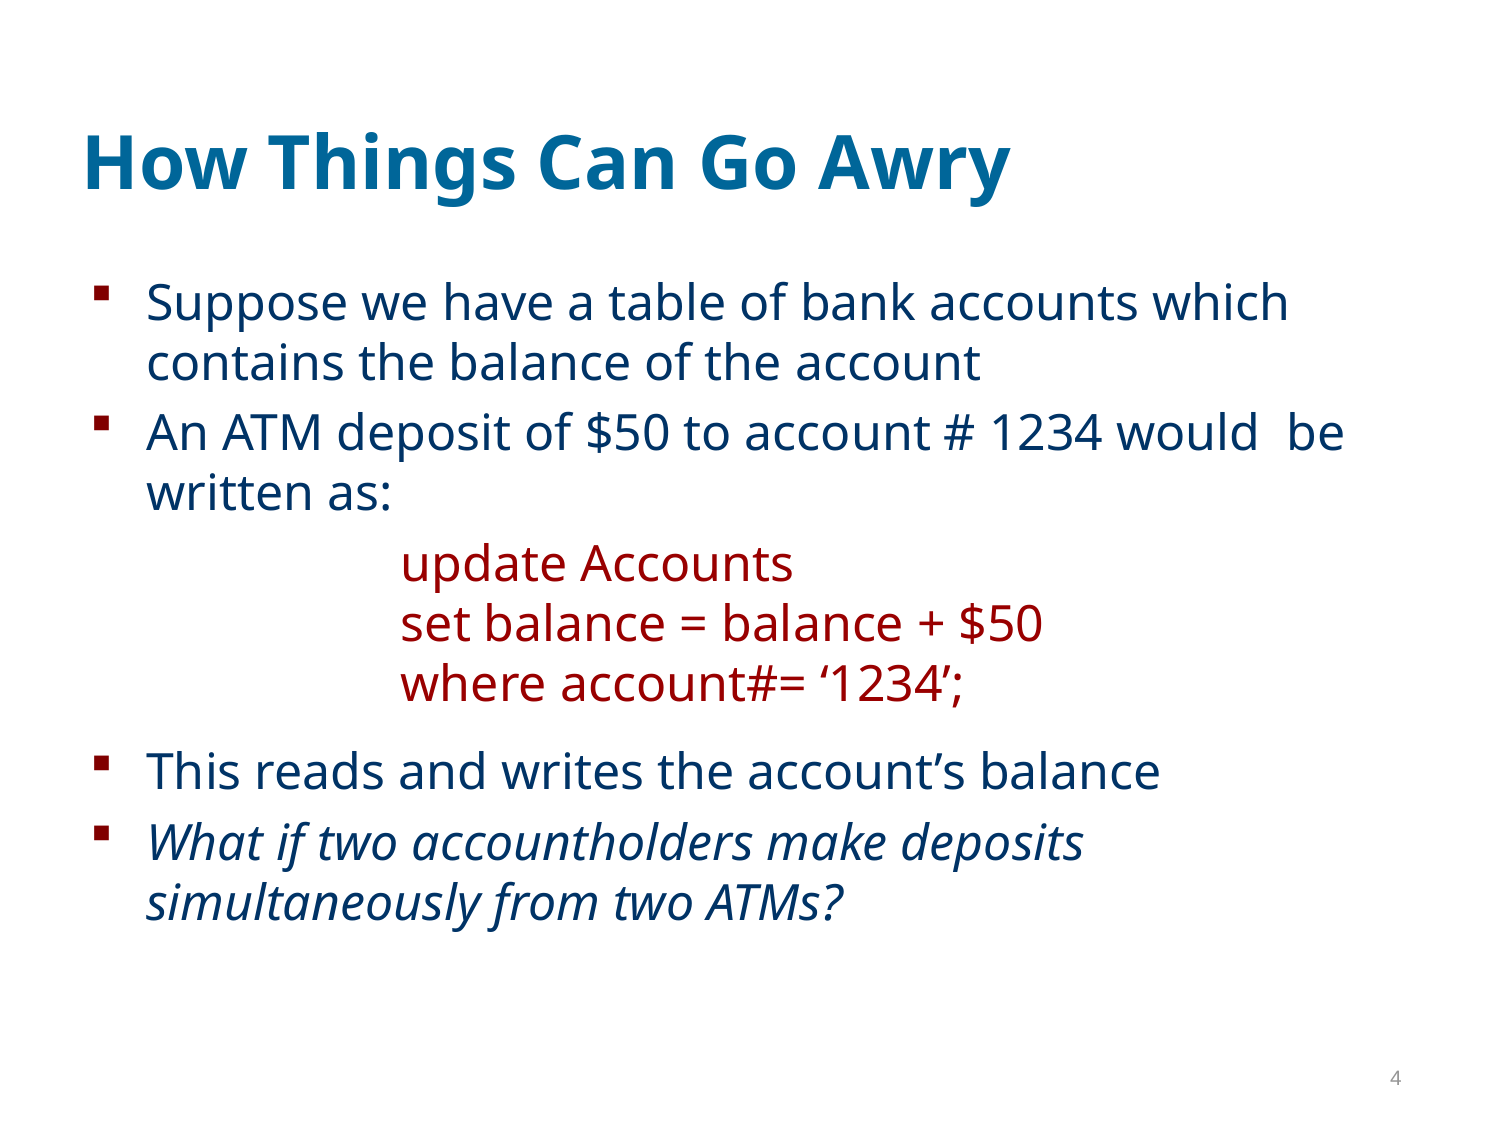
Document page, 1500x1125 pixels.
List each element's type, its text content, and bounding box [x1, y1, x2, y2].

list Suppose we have a table of bank accounts which contains the balance of the account An ATM deposit of $50 to account # 1234 would be written as: This reads and writes the account’s balance What if two accountholders make deposits simultaneously from two ATMs? [75, 262, 1421, 1055]
title How Things Can Go Awry [66, 24, 1342, 213]
text_box update Accounts set balance = balance + $50 where account#= ‘1234’; [386, 524, 1060, 720]
slide_number 4 [1104, 1055, 1417, 1097]
